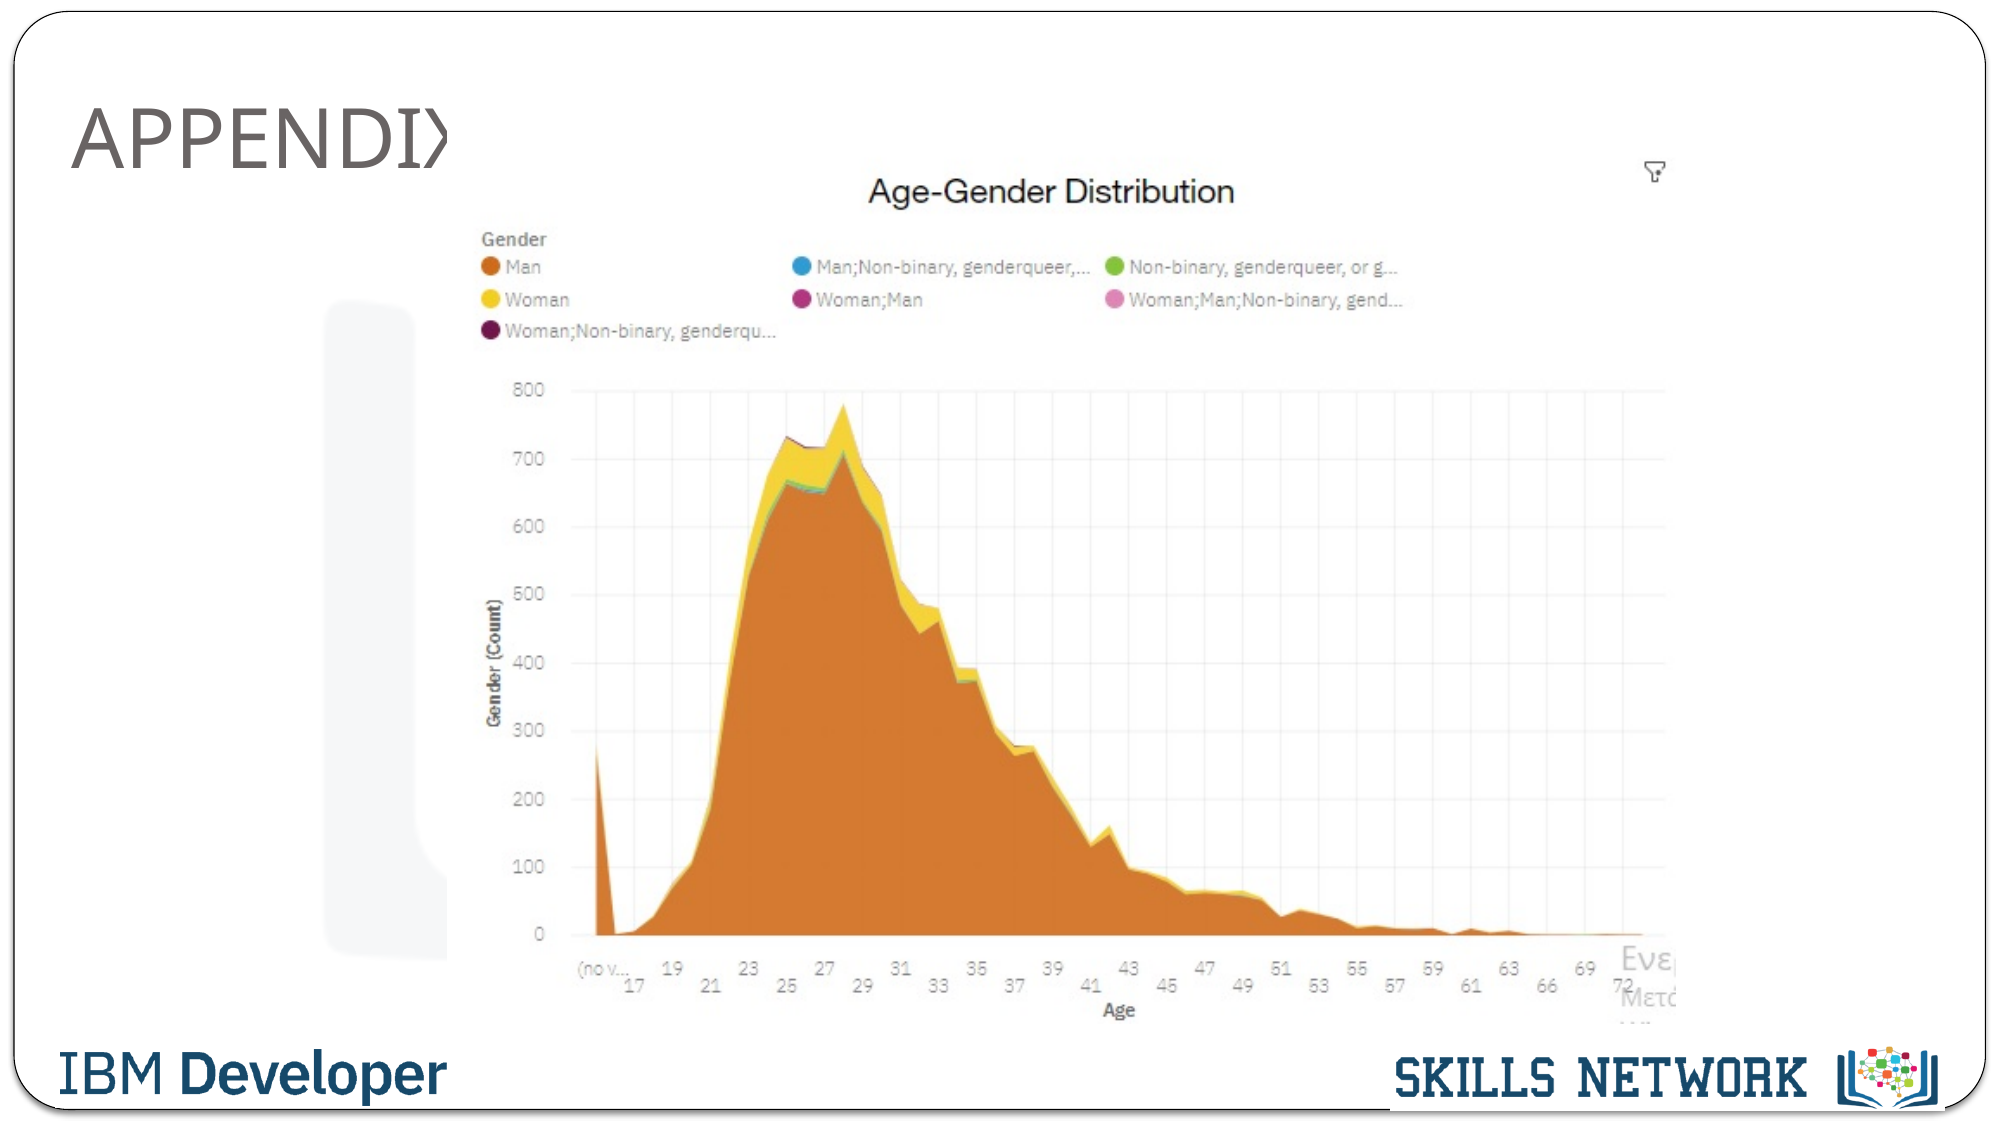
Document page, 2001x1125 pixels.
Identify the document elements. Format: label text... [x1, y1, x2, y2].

picture [1390, 1045, 1945, 1111]
title APPENDIX [57, 45, 1758, 233]
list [447, 102, 1676, 1024]
picture [55, 1045, 459, 1108]
